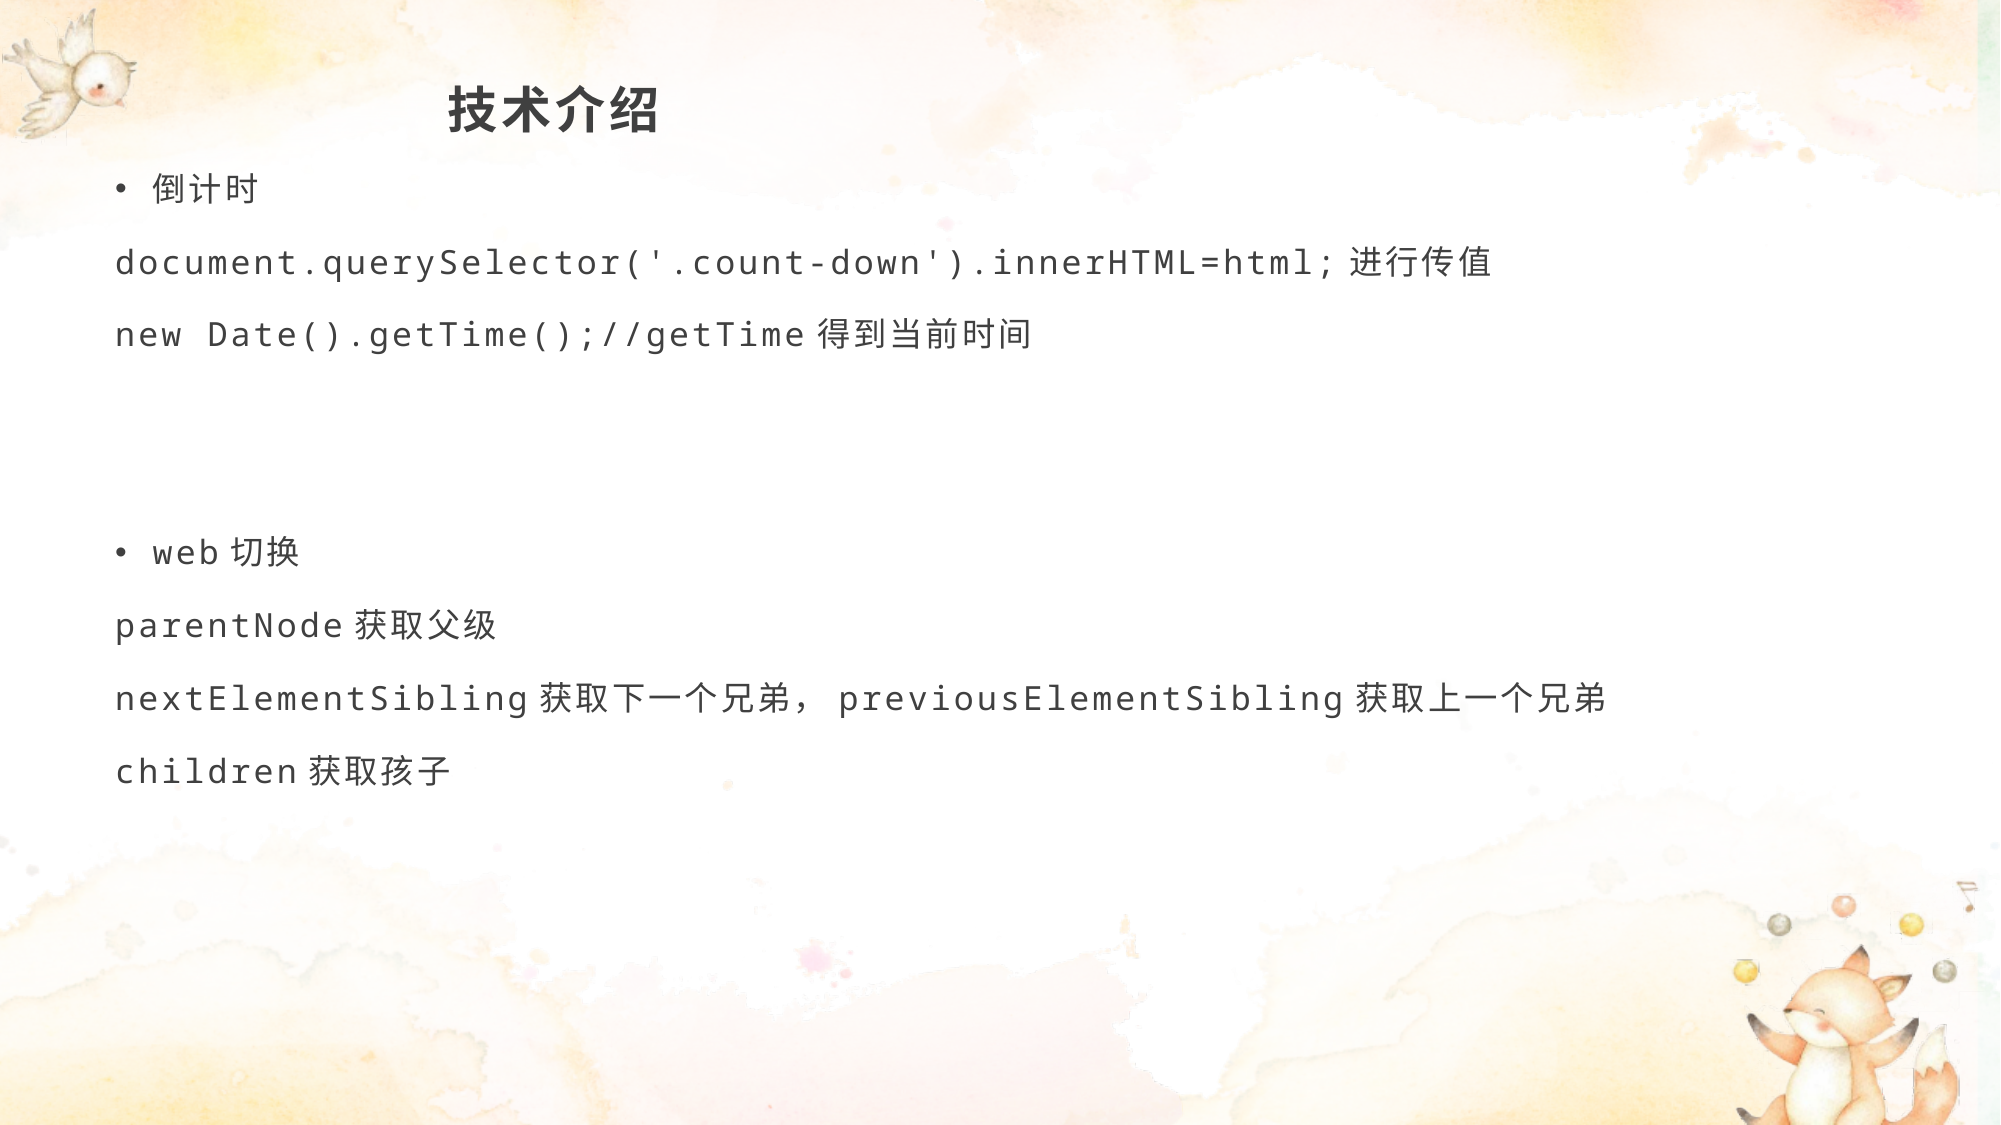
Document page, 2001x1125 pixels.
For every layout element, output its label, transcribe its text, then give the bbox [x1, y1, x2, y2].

title 技术介绍 [109, 72, 1891, 146]
list 倒计时 document.querySelector('.count-down').innerHTML=html;进行传值 new Date().getTime();//getTime得到当前时间 web切换 parentNode获取父级 nextElementSibling获取下一个兄弟，previousElementSibling获取上一个兄弟 children获取孩子 [98, 156, 1891, 1071]
picture [0, 0, 2000, 1125]
